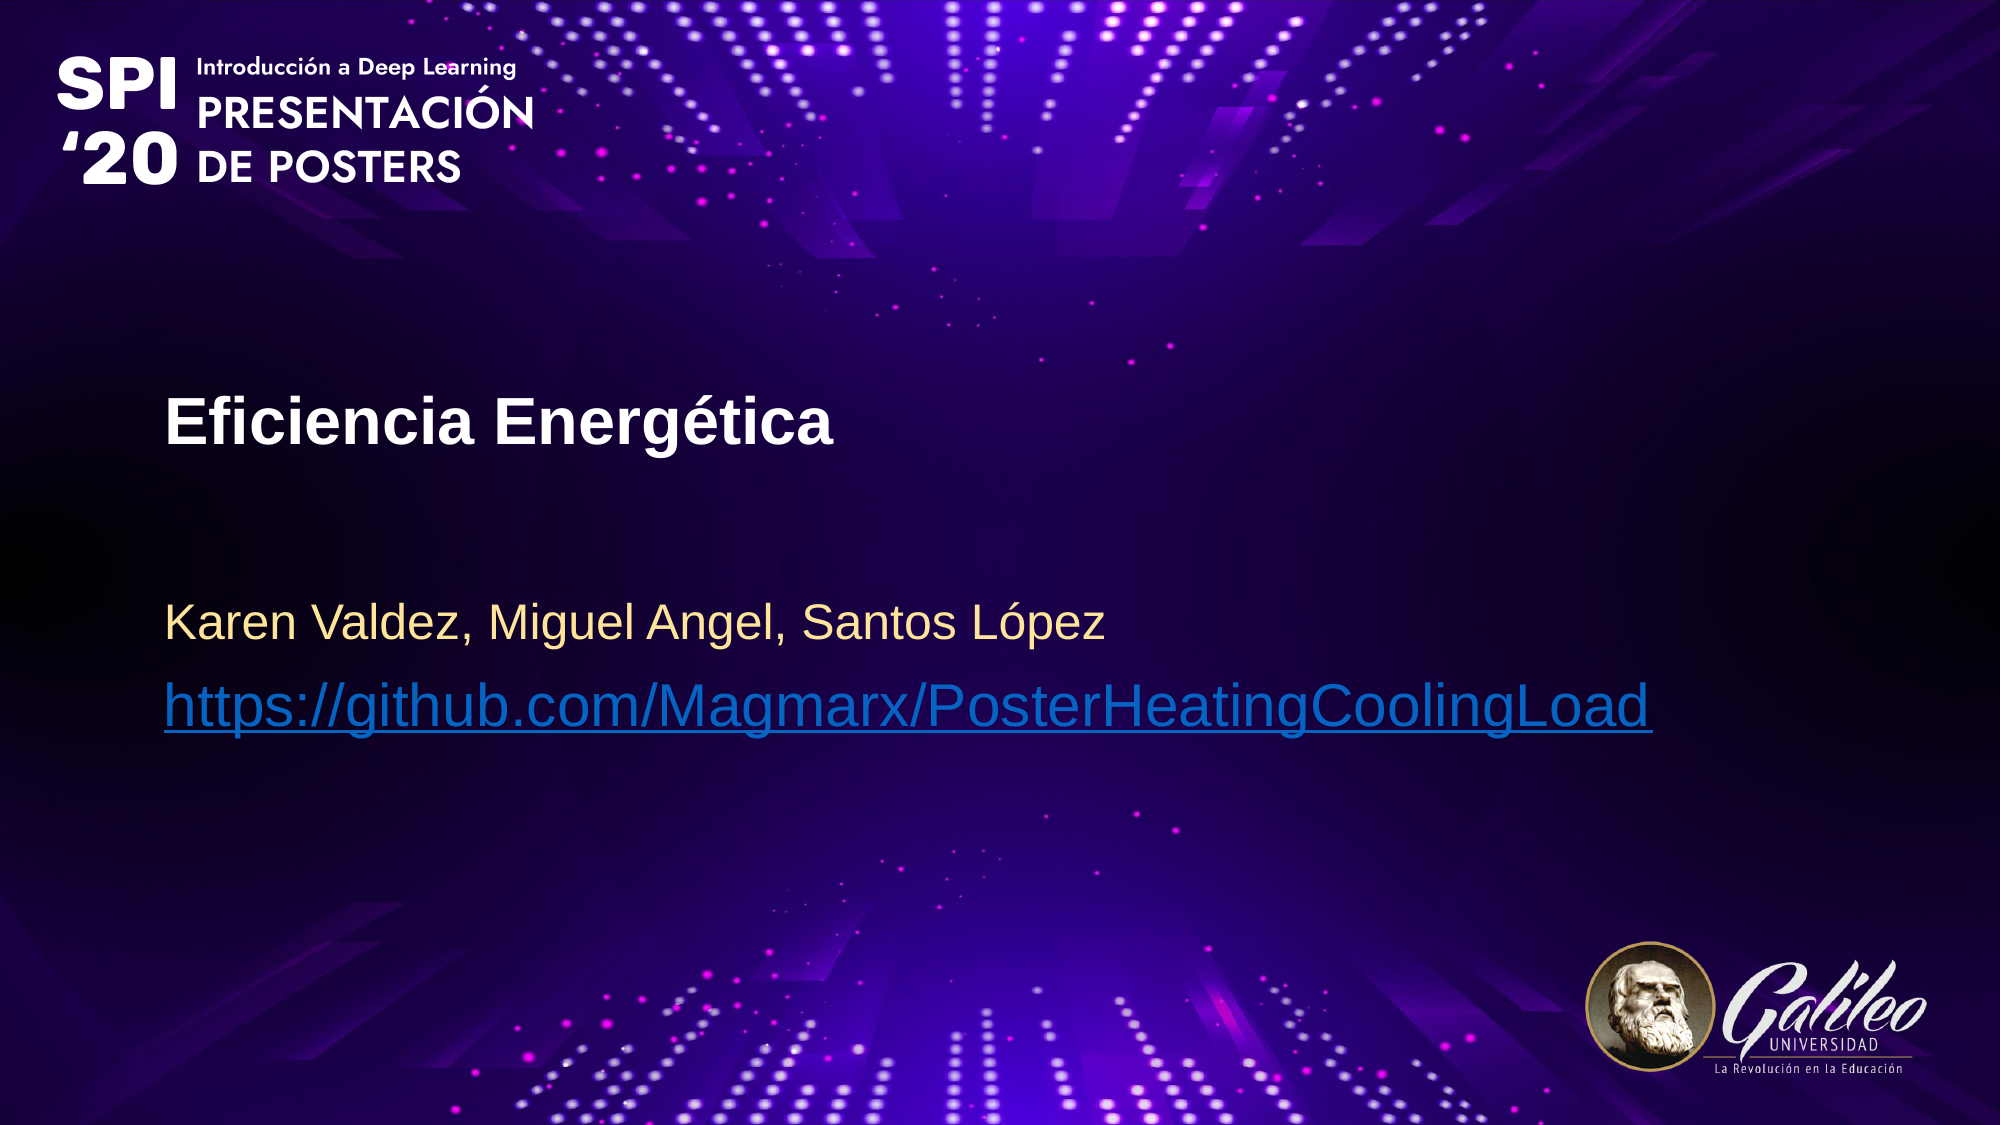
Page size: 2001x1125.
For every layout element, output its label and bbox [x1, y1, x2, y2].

picture [43, 52, 548, 187]
list [0, 0, 2000, 1125]
picture [1576, 938, 1935, 1077]
